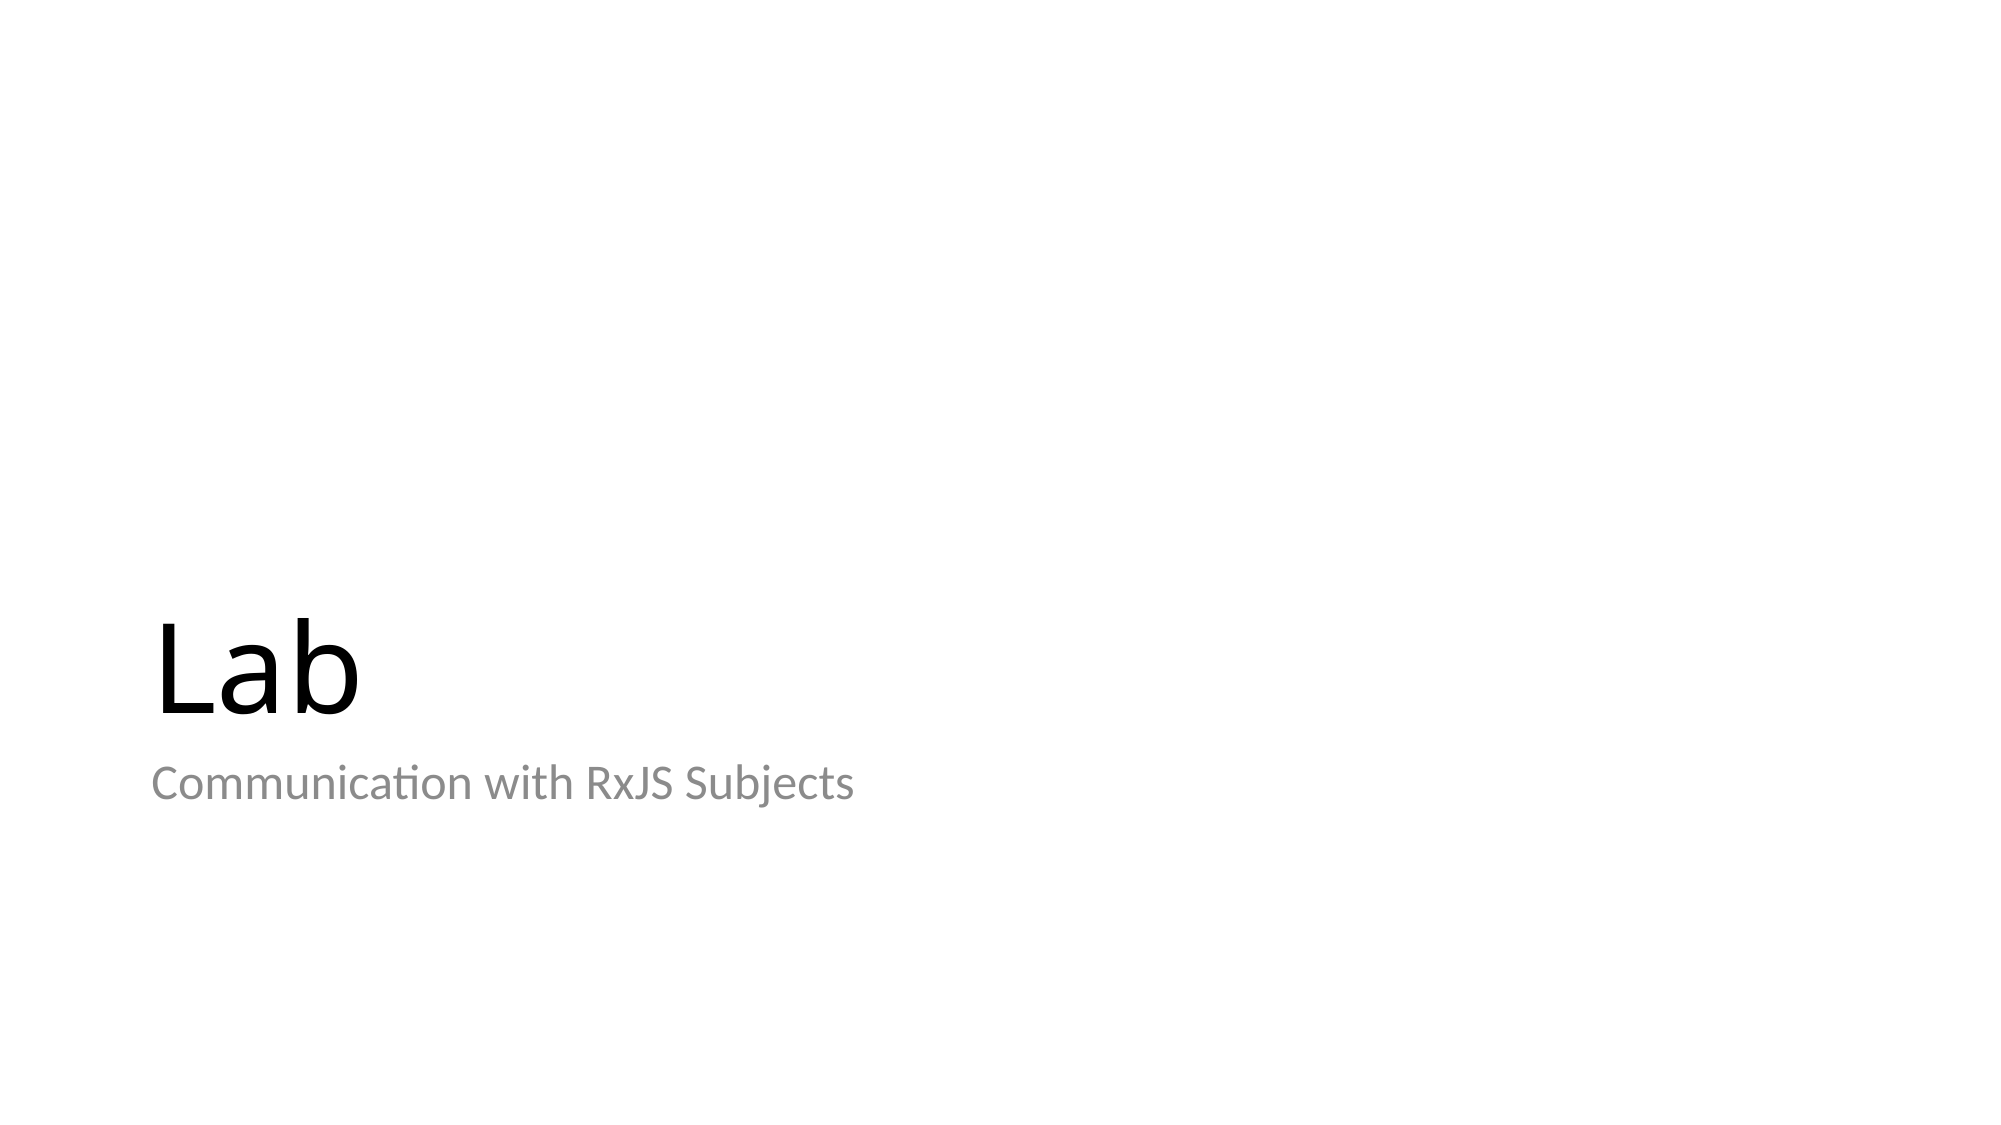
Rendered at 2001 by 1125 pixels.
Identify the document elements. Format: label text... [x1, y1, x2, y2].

title Lab [136, 280, 1862, 748]
list Communication with RxJS Subjects [136, 748, 1862, 995]
